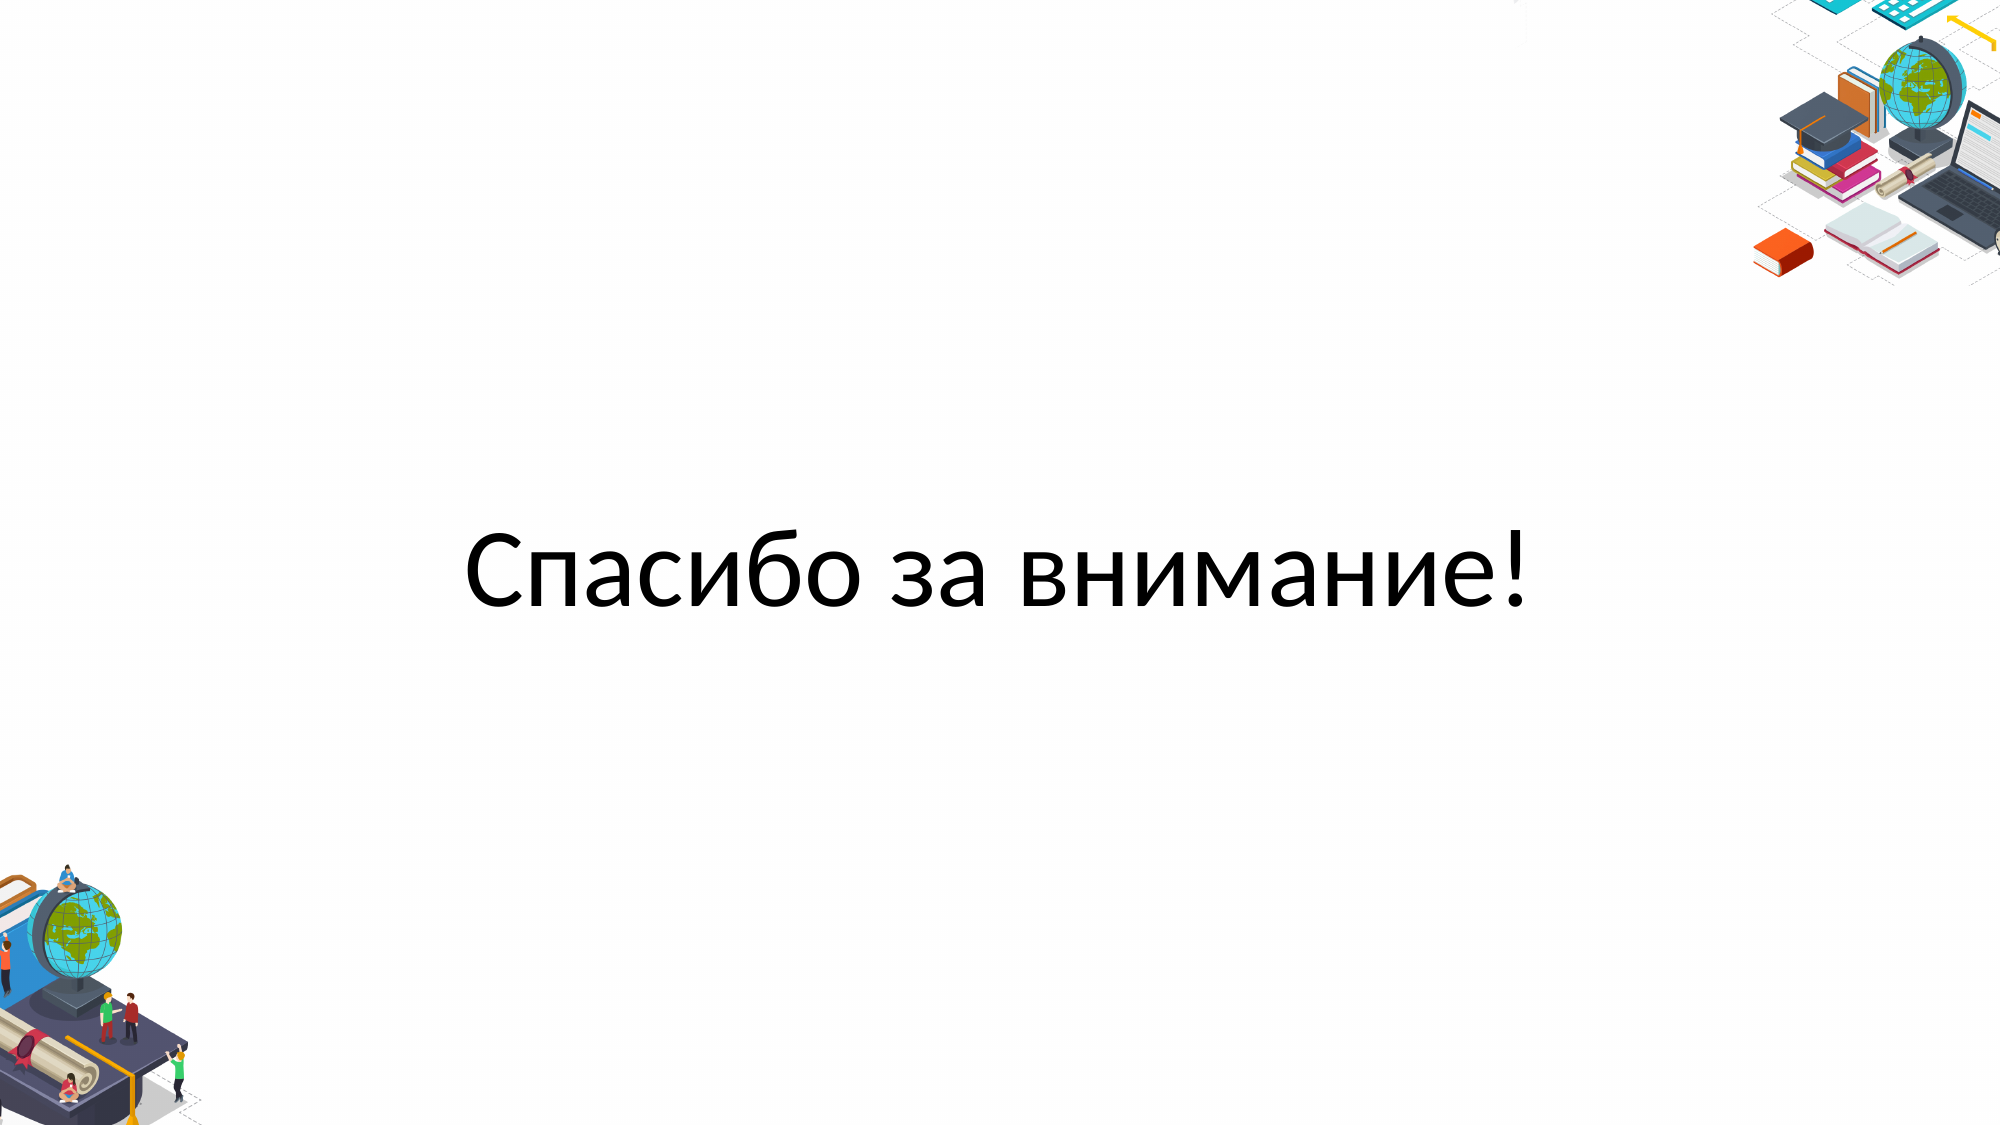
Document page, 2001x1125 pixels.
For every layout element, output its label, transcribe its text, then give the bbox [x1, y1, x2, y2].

text_box Спасибо за внимание! [449, 486, 1551, 637]
picture [0, 0, 2000, 1125]
